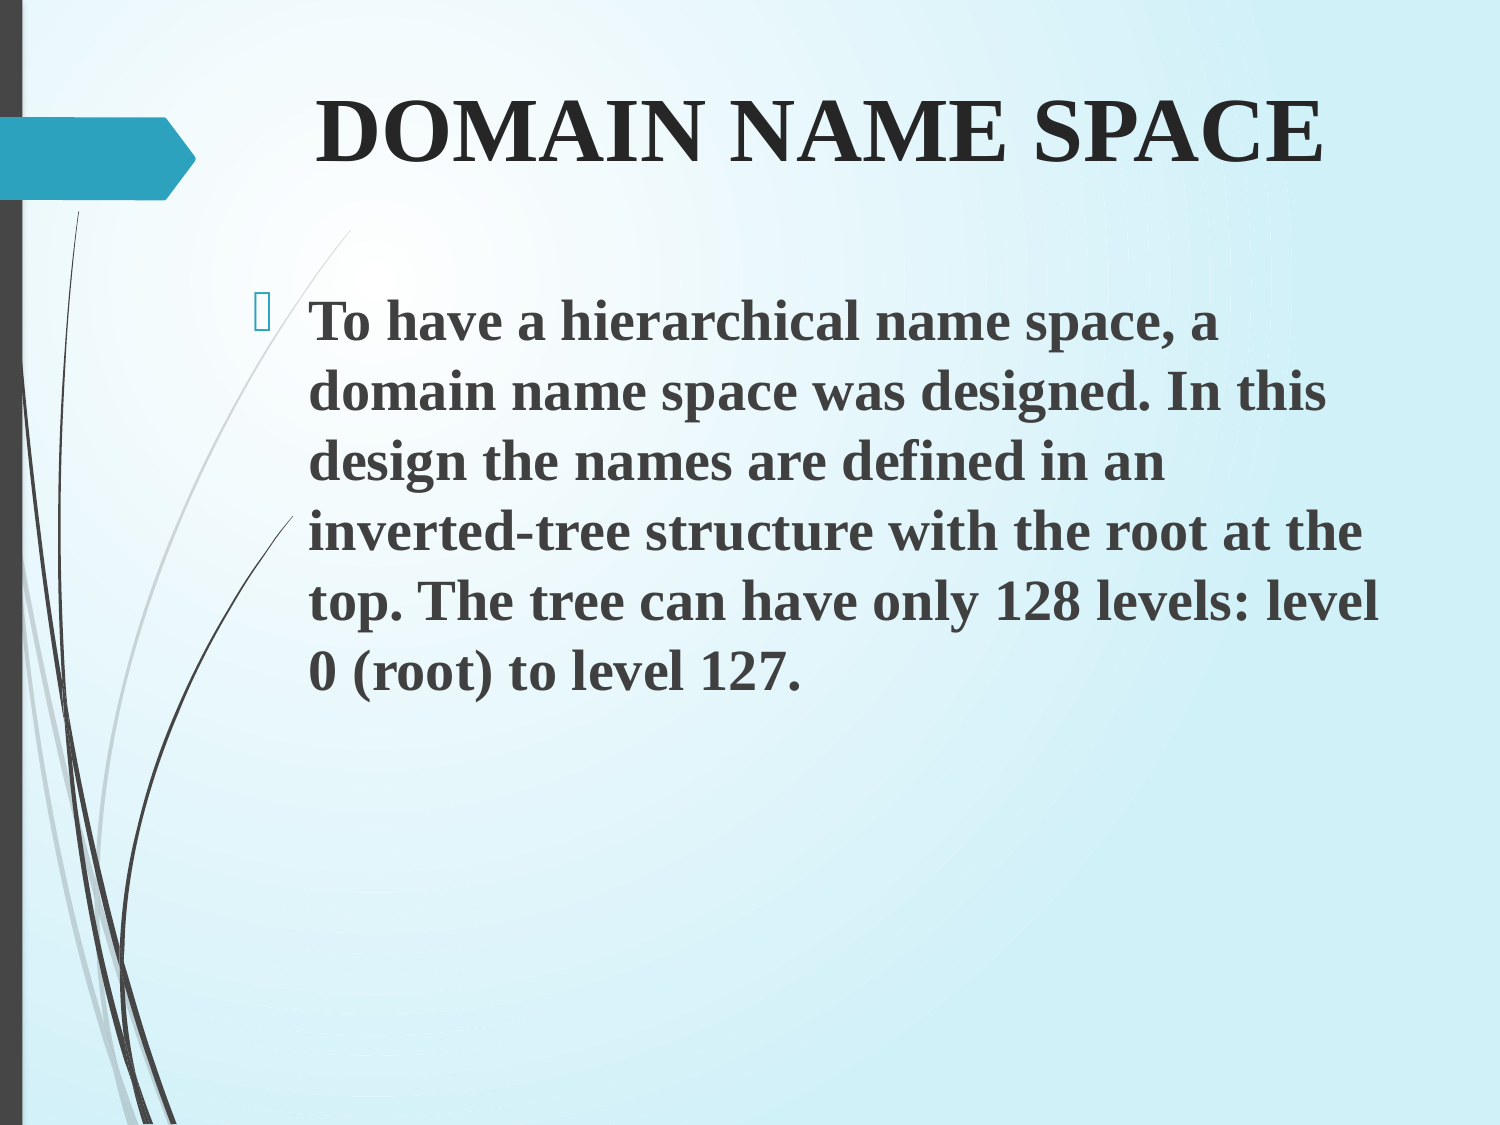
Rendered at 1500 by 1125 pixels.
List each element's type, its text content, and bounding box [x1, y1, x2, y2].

title DOMAIN NAME SPACE [300, 62, 1397, 273]
list To have a hierarchical name space, a domain name space was designed. In this design the names are defined in an inverted-tree structure with the root at the top. The tree can have only 128 levels: level 0 (root) to level 127. [237, 275, 1416, 970]
